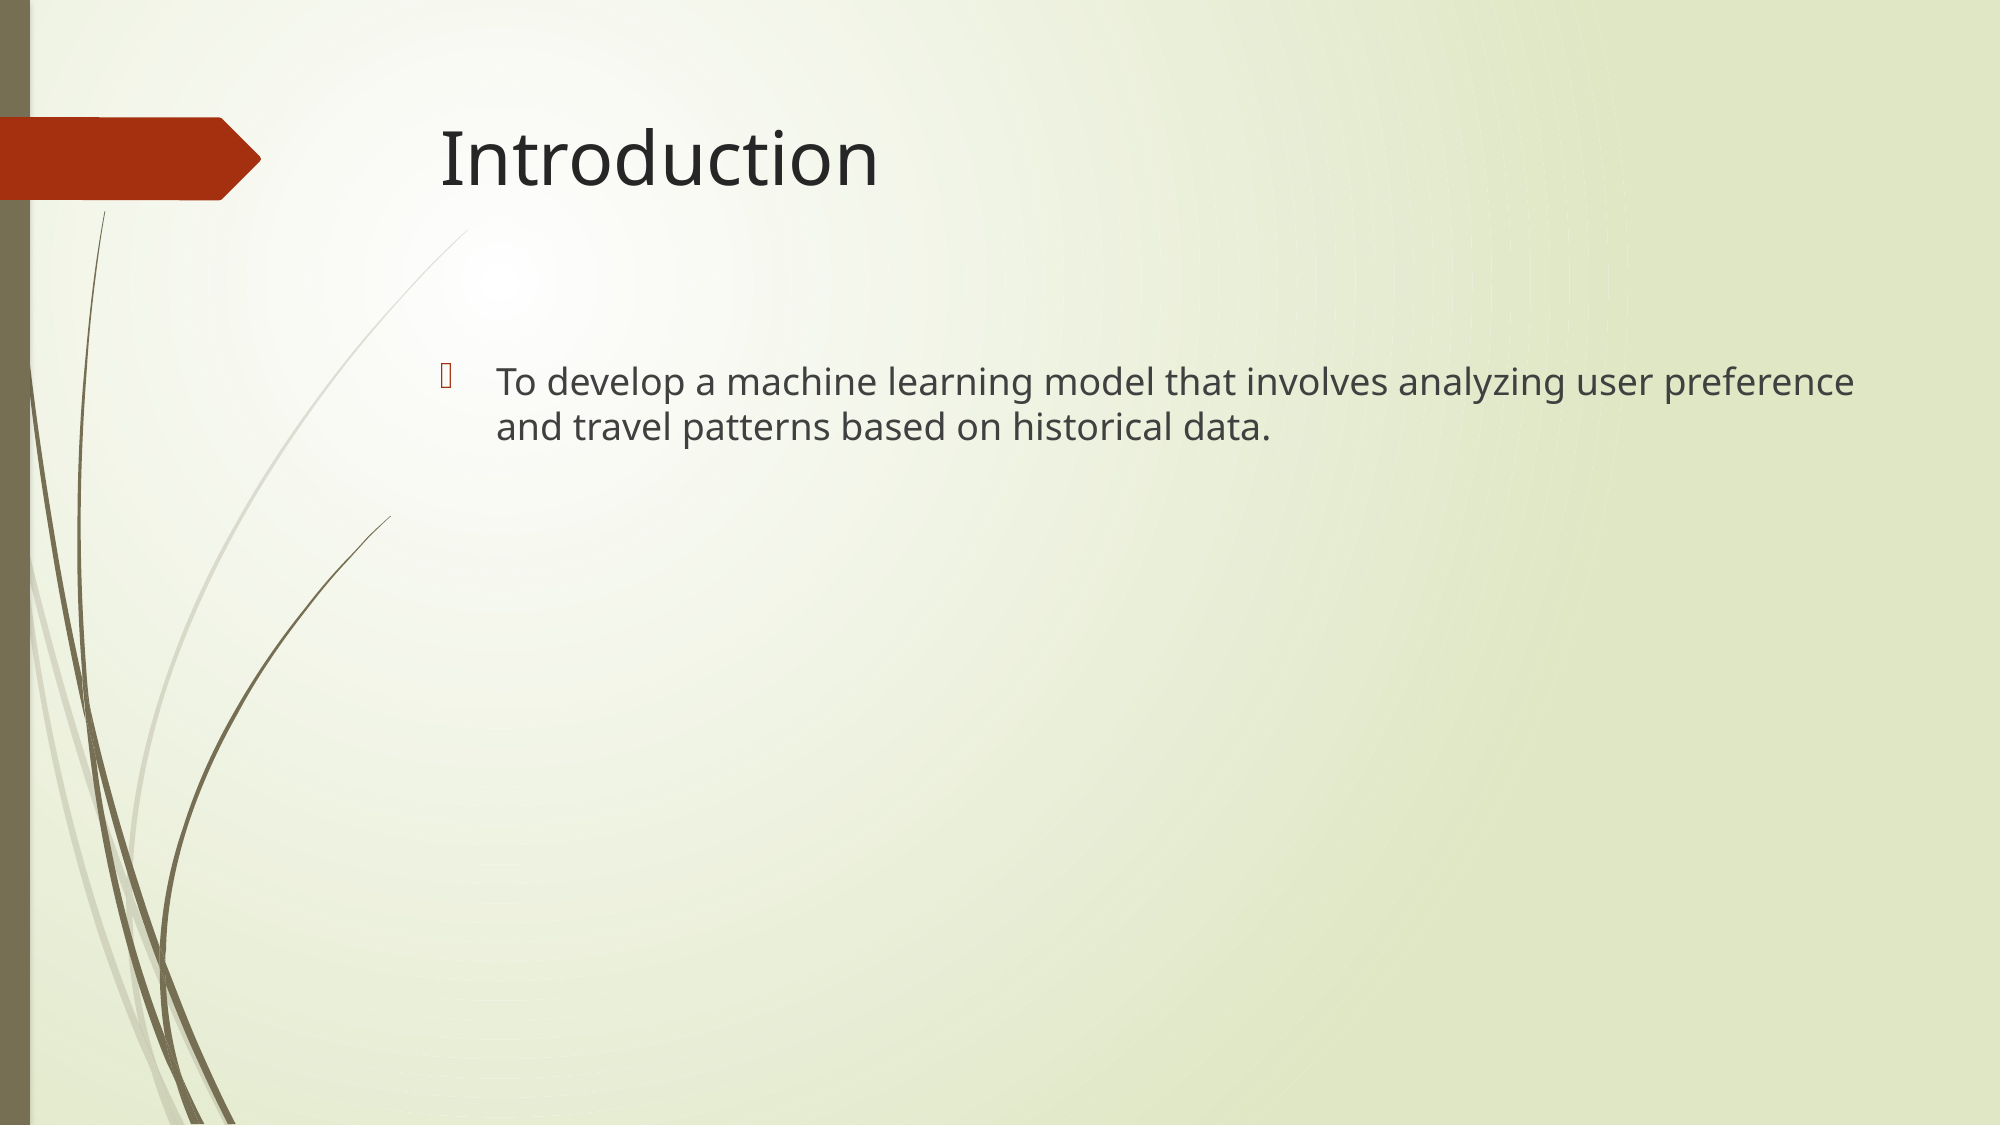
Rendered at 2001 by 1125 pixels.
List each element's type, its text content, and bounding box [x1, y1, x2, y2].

list To develop a machine learning model that involves analyzing user preference and travel patterns based on historical data. [424, 350, 1888, 970]
title Introduction [425, 102, 1888, 313]
